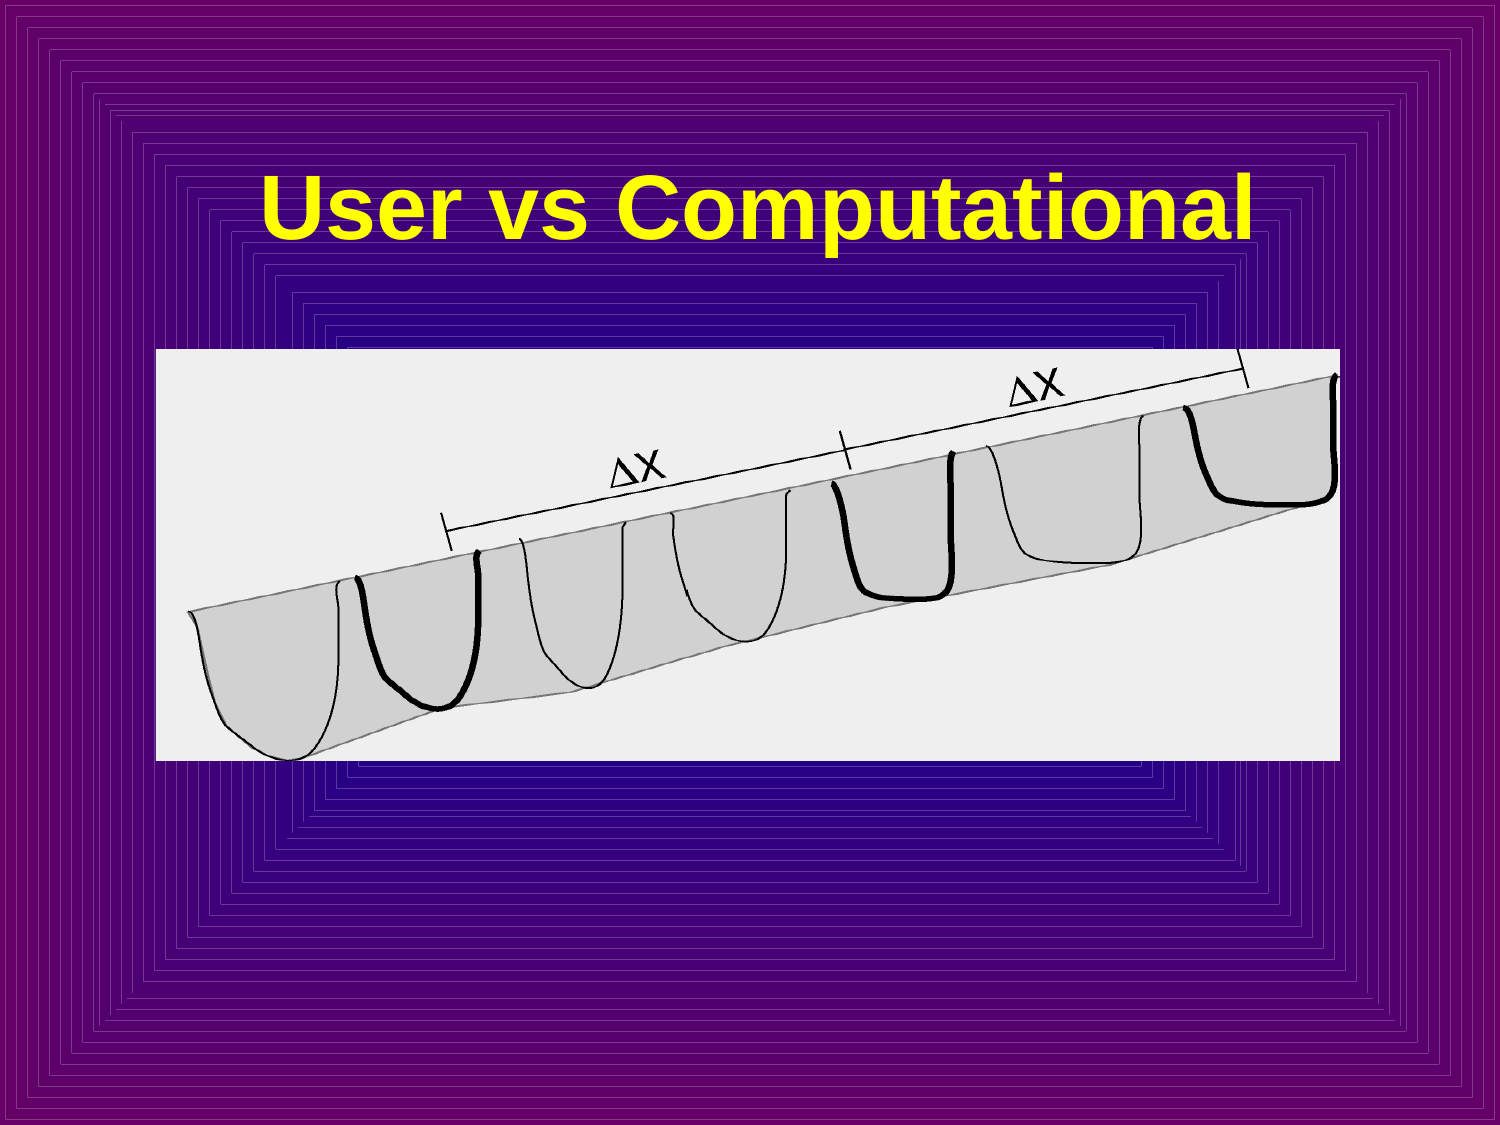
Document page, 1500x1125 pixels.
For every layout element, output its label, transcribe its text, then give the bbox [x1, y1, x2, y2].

text_box [39, 210, 1415, 1073]
picture [155, 349, 1370, 761]
title User vs Computational [51, 134, 1467, 273]
